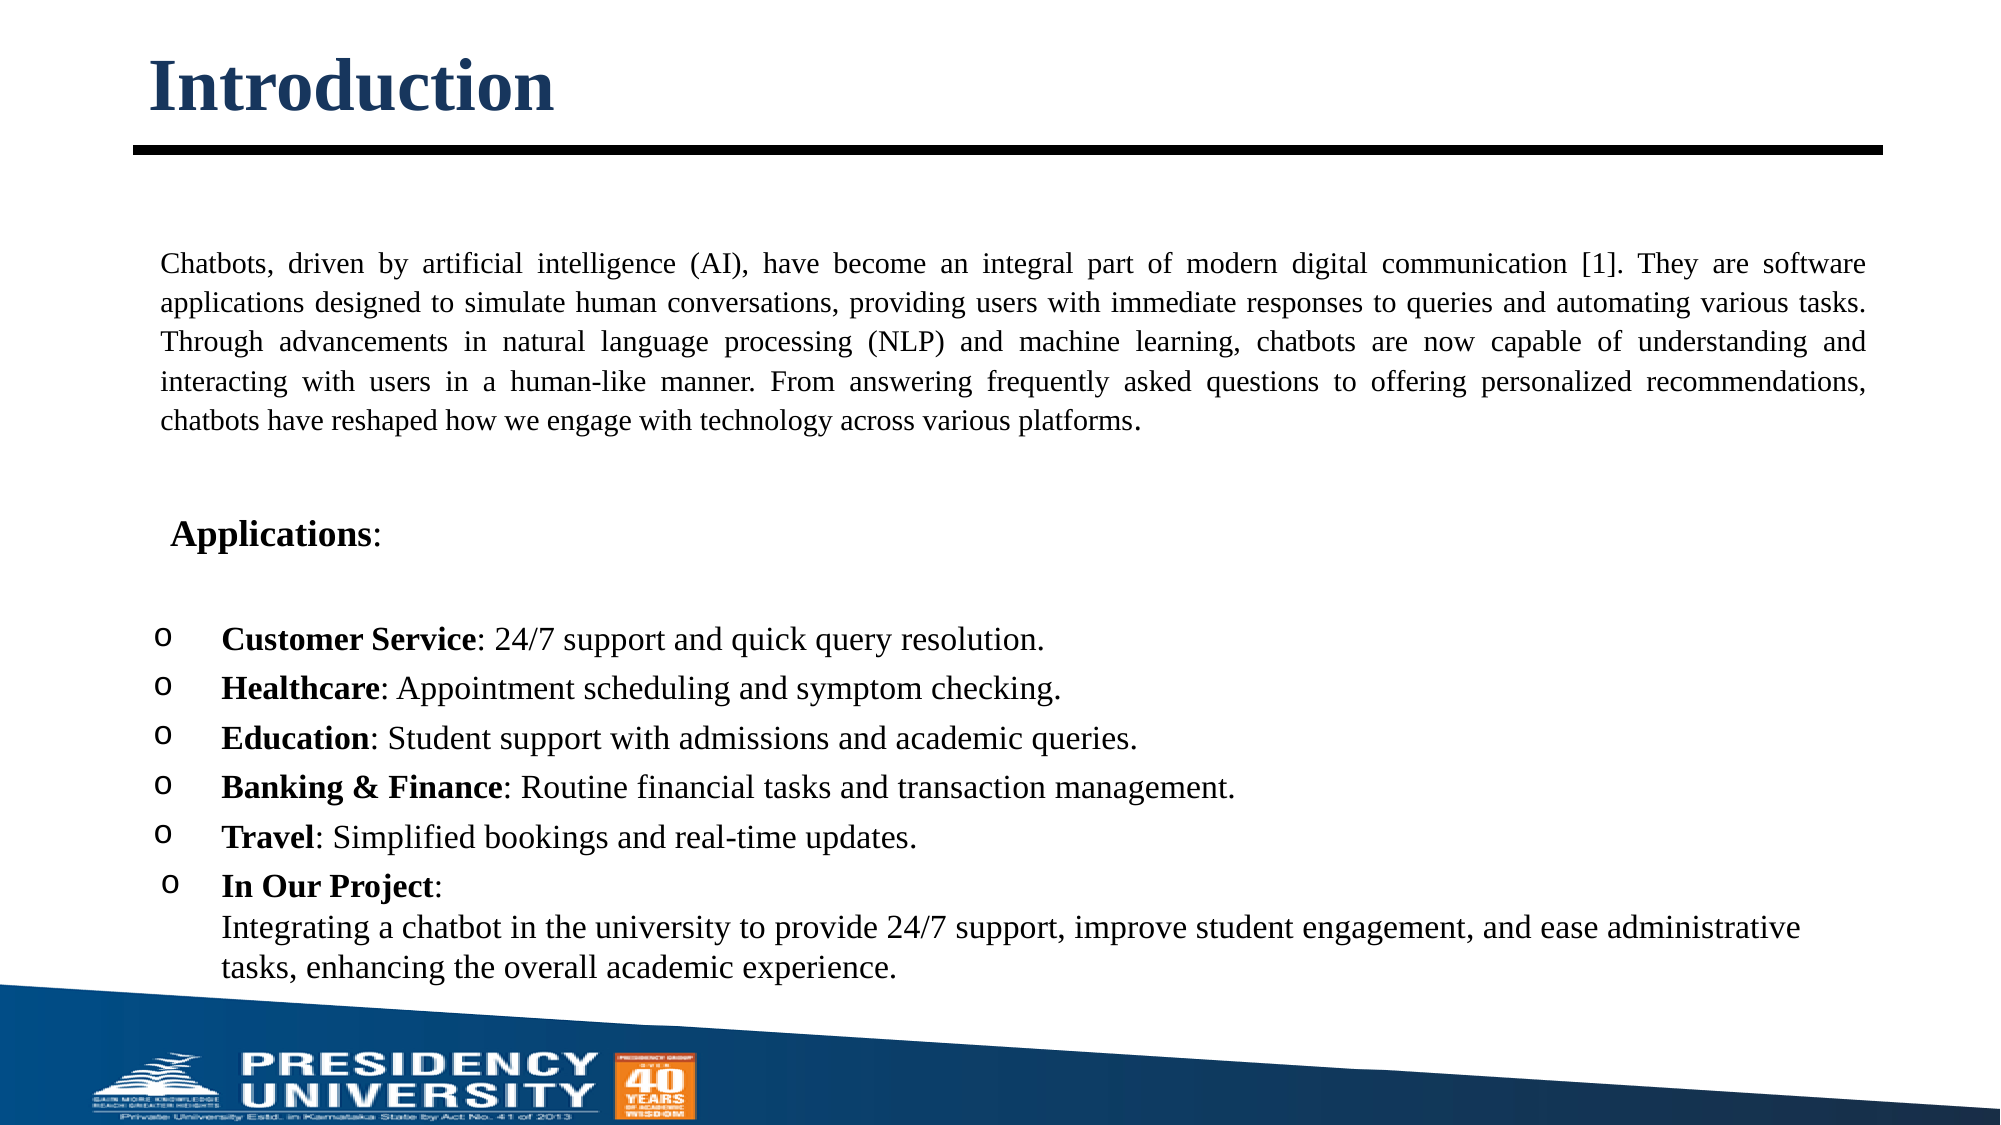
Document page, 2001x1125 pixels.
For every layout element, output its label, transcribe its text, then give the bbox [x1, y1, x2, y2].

list Chatbots, driven by artificial intelligence (AI), have become an integral part of modern digital communication [1]. They are software applications designed to simulate human conversations, providing users with immediate responses to queries and automating various tasks. Through advancements in natural language processing (NLP) and machine learning, chatbots are now capable of understanding and interacting with users in a human-like manner. From answering frequently asked questions to offering personalized recommendations, chatbots have reshaped how we engage with technology across various platforms. Applications: Customer Service: 24/7 support and quick query resolution. Healthcare: Appointment scheduling and symptom checking. Education: Student support with admissions and academic queries. Banking & Finance: Routine financial tasks and transaction management. Travel: Simplified bookings and real-time updates. In Our Project: Integrating a chatbot in the university to provide 24/7 support, improve student engagement, and ease administrative tasks, enhancing the overall academic experience. [133, 187, 1884, 1000]
picture [0, 982, 2000, 1125]
title Introduction [133, 85, 1884, 165]
